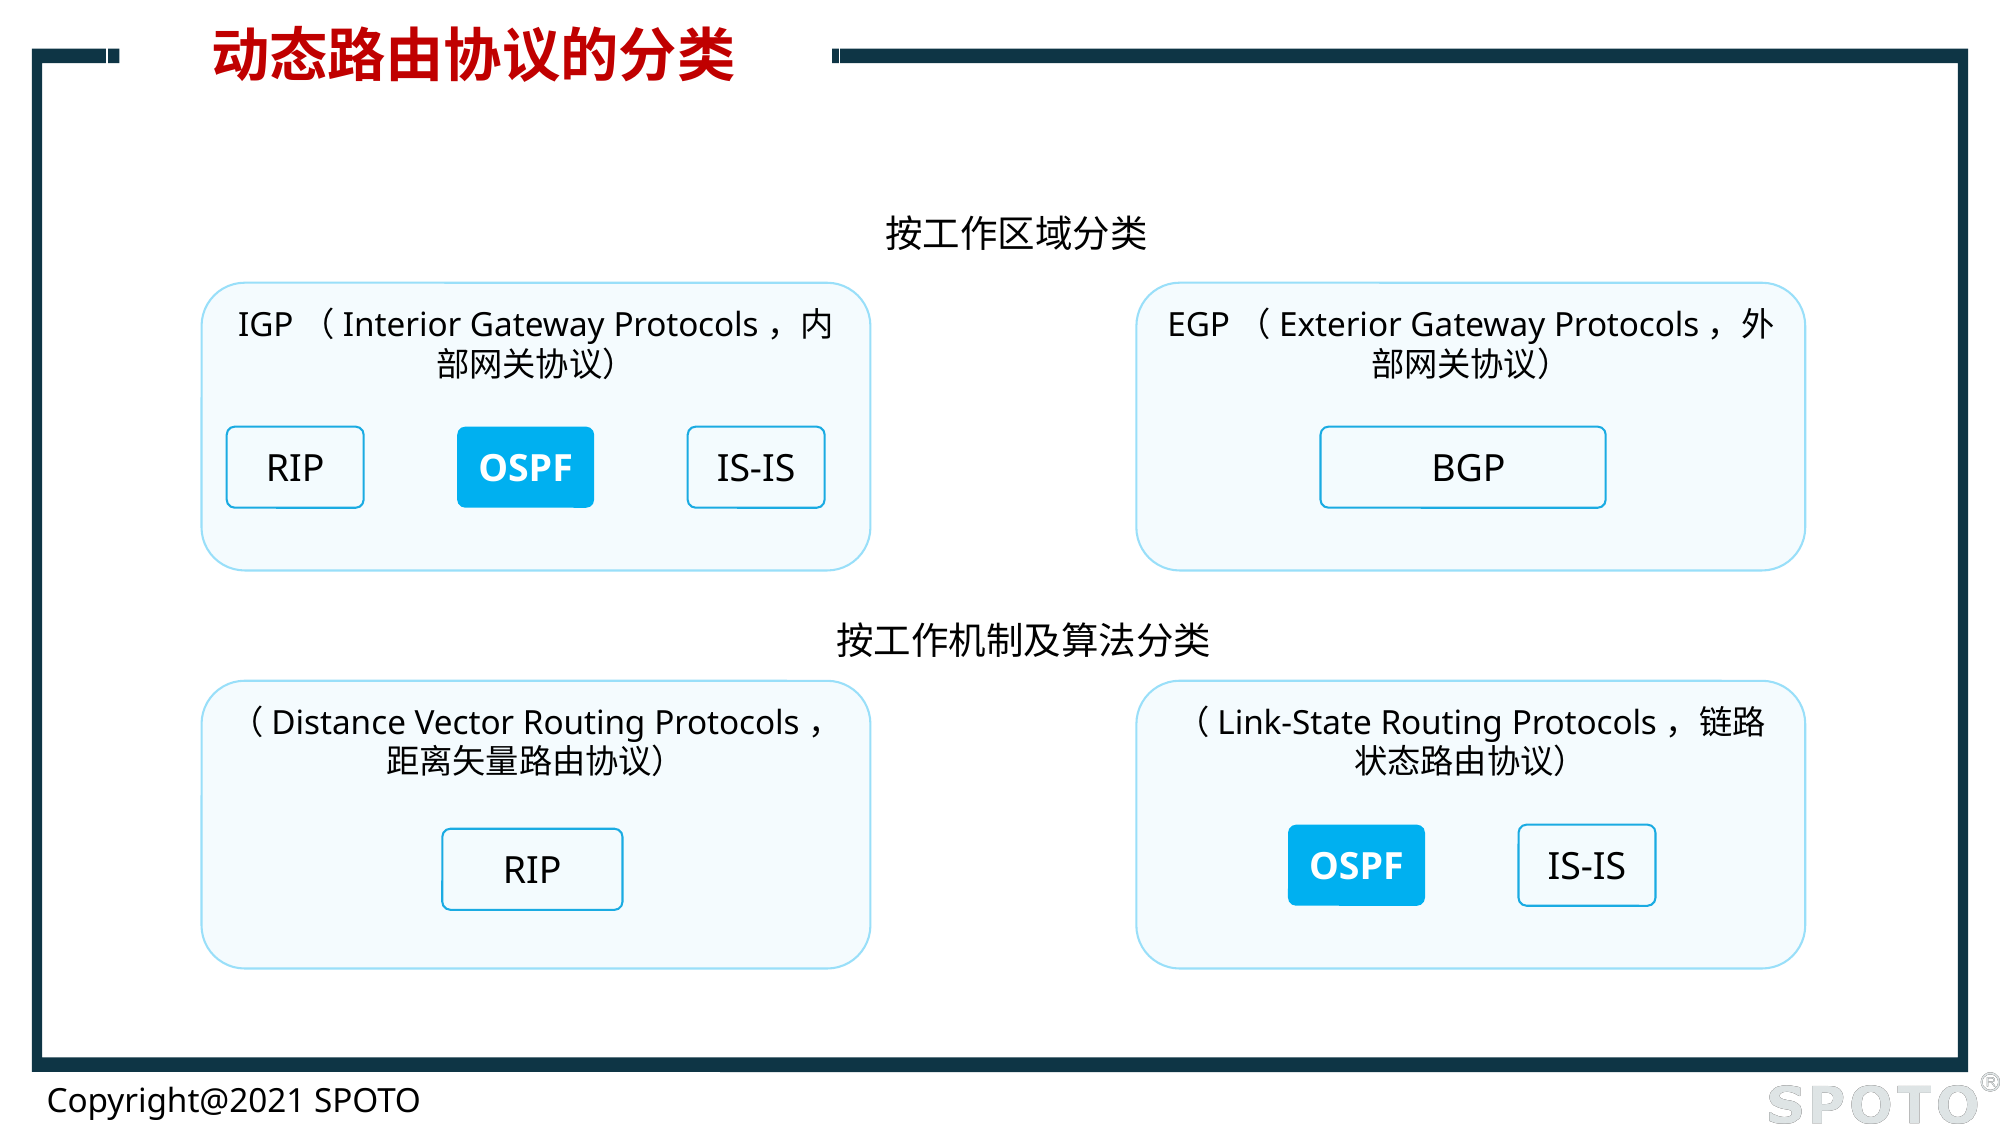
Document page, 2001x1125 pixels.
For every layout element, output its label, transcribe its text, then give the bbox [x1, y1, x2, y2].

text_box [687, 426, 825, 436]
text_box OSPF [457, 436, 595, 497]
text_box [1518, 895, 1656, 906]
text_box [1287, 824, 1426, 906]
text_box [457, 497, 595, 508]
text_box [687, 497, 825, 508]
text_box RIP [226, 436, 364, 497]
text_box [1320, 426, 1606, 508]
title 动态路由协议的分类 [106, 2, 840, 112]
text_box BGP [1399, 436, 1537, 497]
text_box [442, 828, 623, 910]
text_box [226, 426, 364, 436]
text_box OSPF [1287, 834, 1425, 895]
text_box （Distance Vector Routing Protocols，距离矢量路由协议） [200, 679, 872, 970]
text_box [226, 497, 364, 508]
text_box 按工作区域分类 [870, 202, 1183, 262]
text_box IGP（Interior Gateway Protocols，内部网关协议） [200, 281, 872, 572]
text_box IS-IS [1518, 834, 1656, 895]
text_box （Link-State Routing Protocols，链路状态路由协议） [1135, 679, 1807, 970]
text_box IS-IS [687, 436, 825, 497]
text_box RIP [463, 838, 601, 899]
text_box [1518, 824, 1656, 834]
text_box EGP（Exterior Gateway Protocols，外部网关协议） [1135, 281, 1807, 572]
text_box 按工作机制及算法分类 [821, 609, 1232, 670]
text_box [457, 426, 595, 436]
